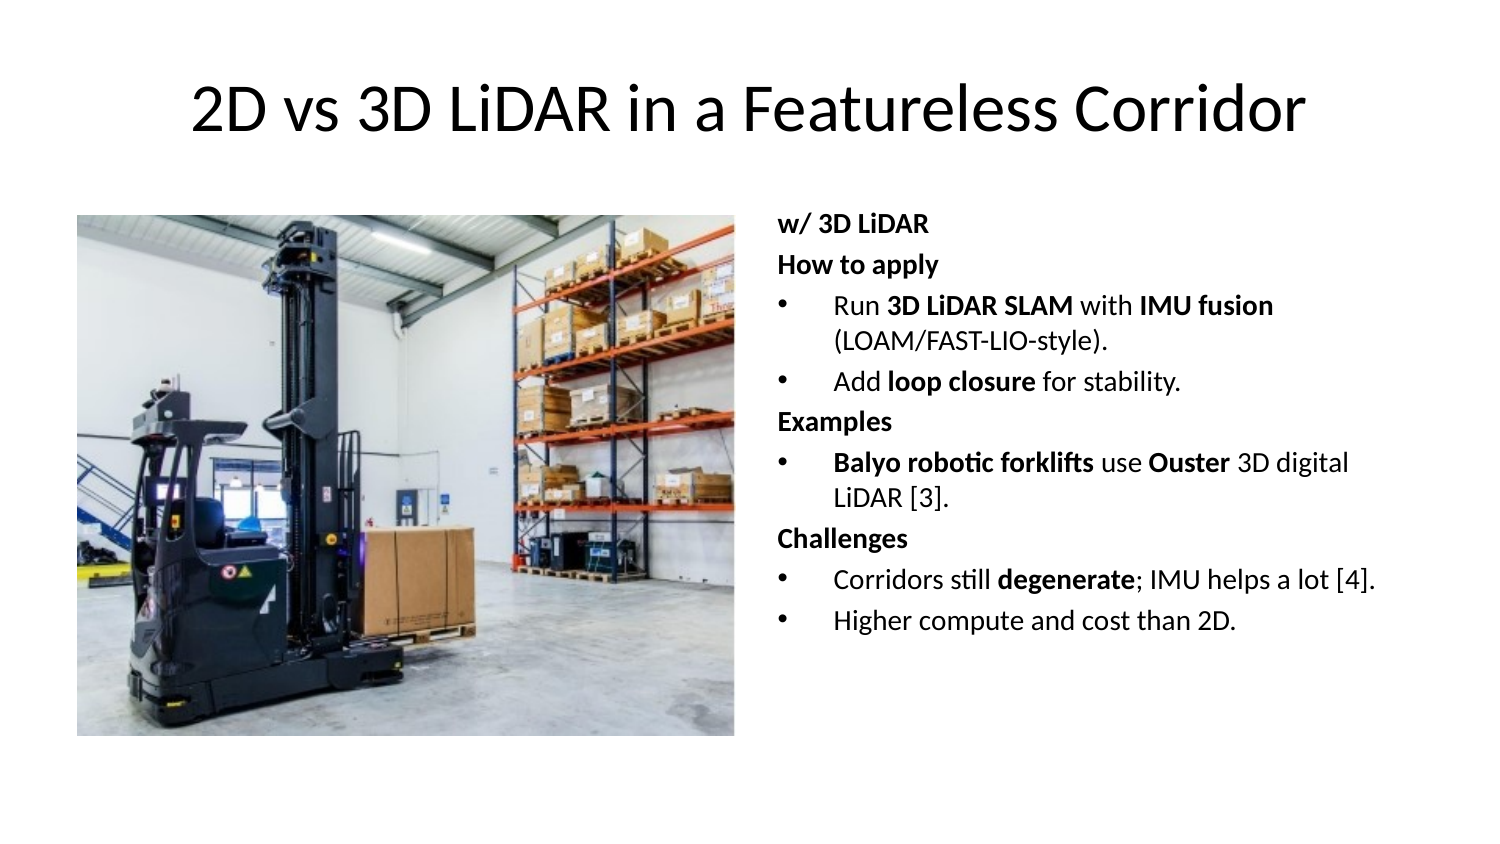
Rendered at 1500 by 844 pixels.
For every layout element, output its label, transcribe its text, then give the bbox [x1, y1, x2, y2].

title 2D vs 3D LiDAR in a Featureless Corridor [75, 33, 1425, 175]
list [77, 214, 736, 736]
list w/ 3D LiDAR How to apply Run 3D LiDAR SLAM with IMU fusion (LOAM/FAST-LIO-style). Add loop closure for stability. Examples Balyo robotic forklifts use Ouster 3D digital LiDAR [3]. Challenges Corridors still degenerate; IMU helps a lot [4]. Higher compute and cost than 2D. [762, 196, 1425, 754]
